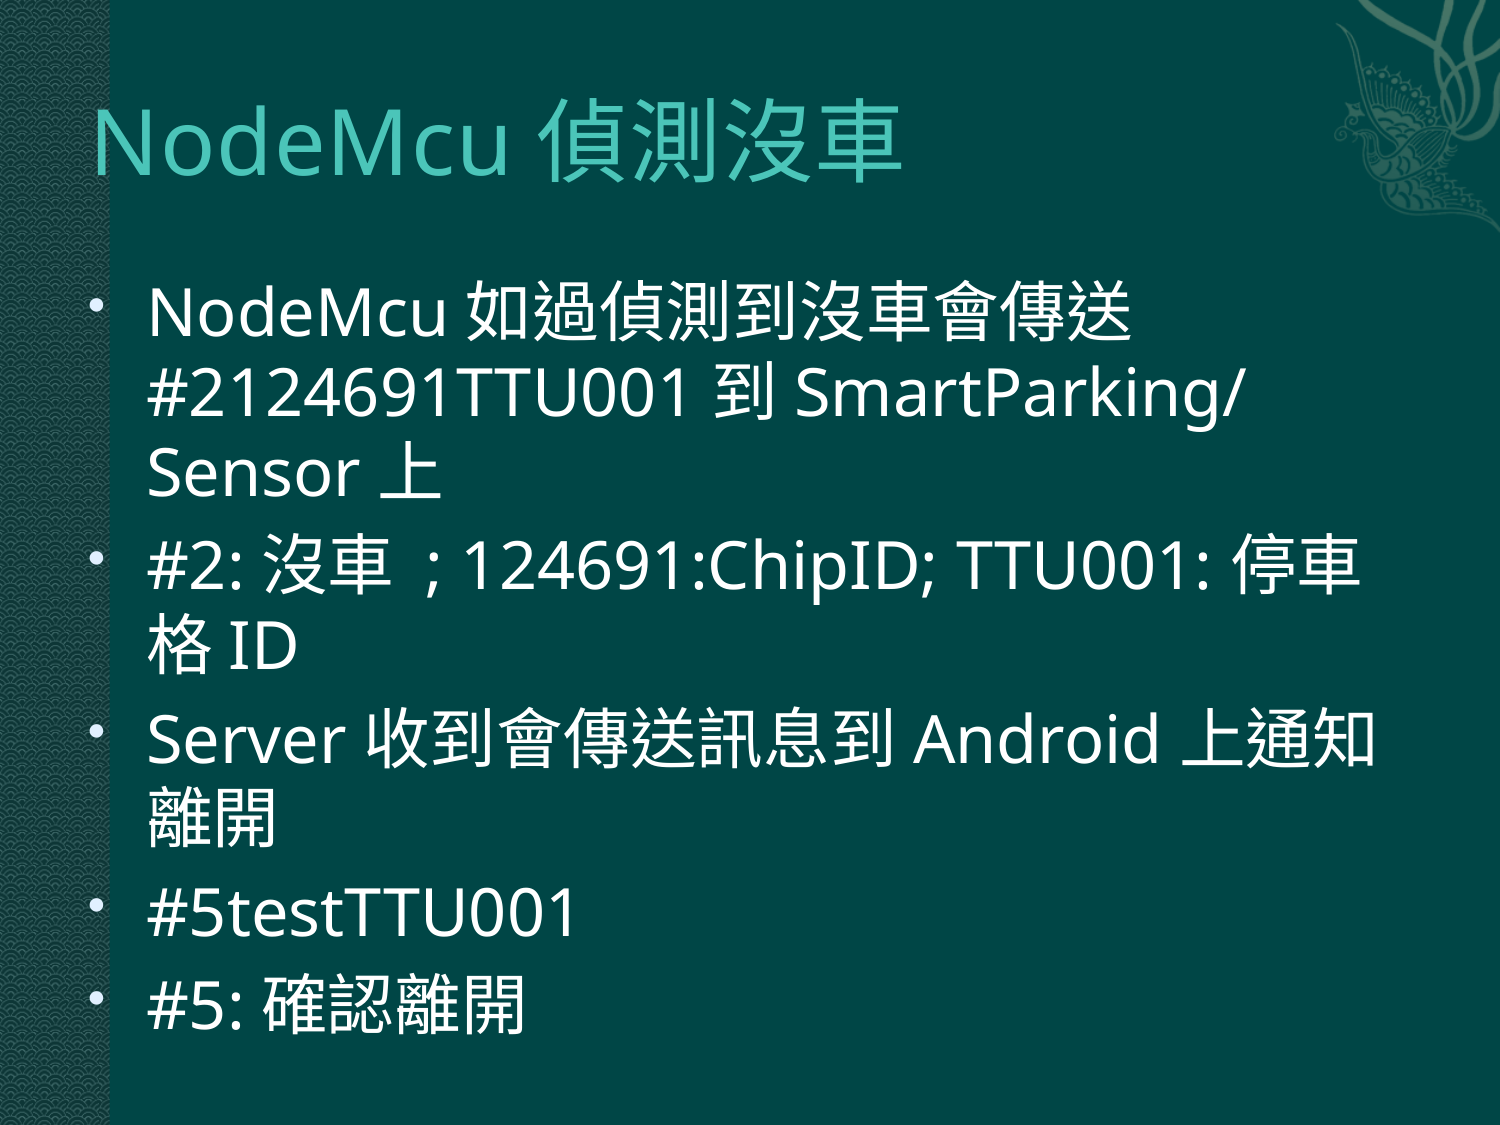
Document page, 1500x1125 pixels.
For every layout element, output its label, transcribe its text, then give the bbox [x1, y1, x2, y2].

title NodeMcu偵測沒車 [75, 45, 1351, 233]
list NodeMcu如過偵測到沒車會傳送#2124691TTU001到SmartParking/Sensor上 #2:沒車 ; 124691:ChipID; TTU001:停車格ID Server收到會傳送訊息到Android上通知離開 #5testTTU001 #5:確認離開 [75, 262, 1425, 1005]
picture [0, 0, 110, 1125]
